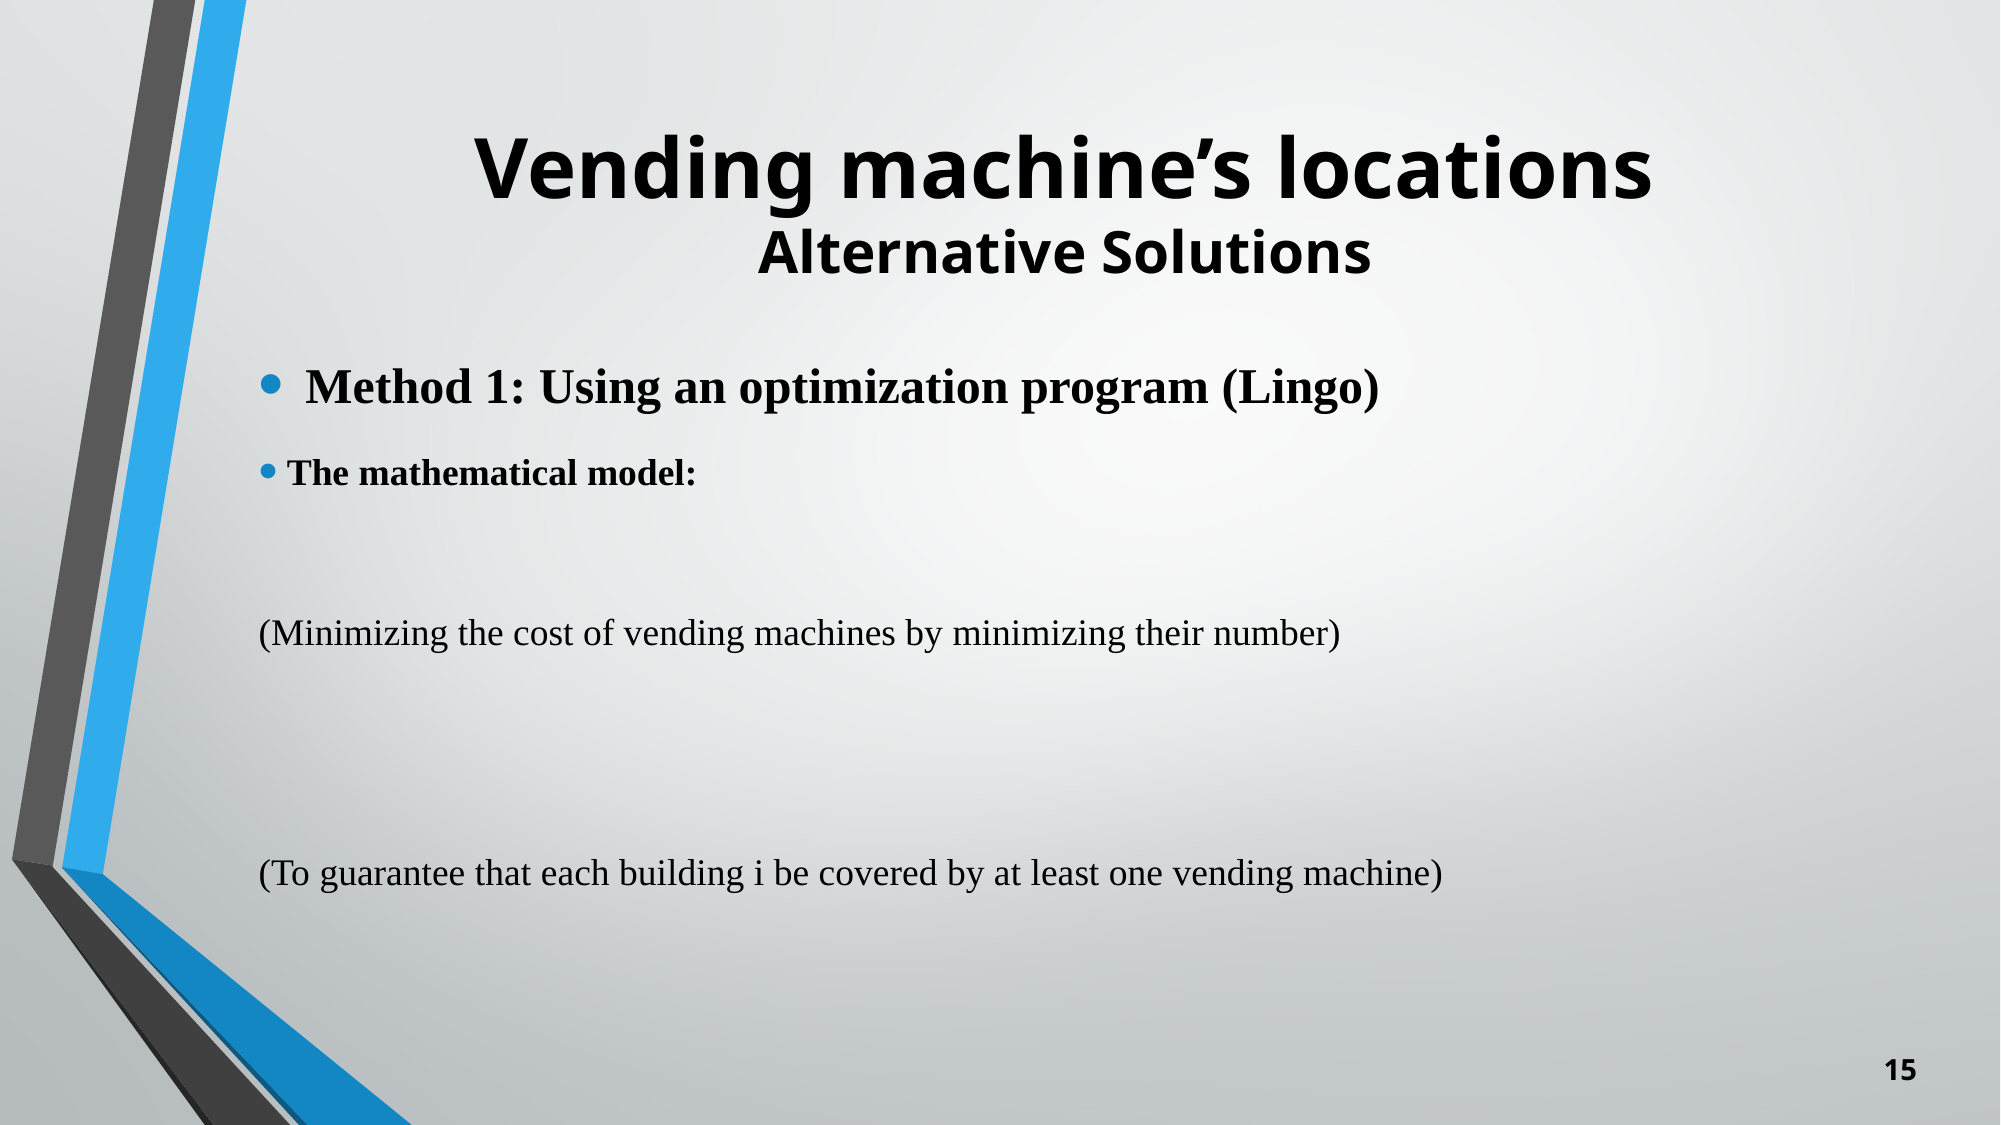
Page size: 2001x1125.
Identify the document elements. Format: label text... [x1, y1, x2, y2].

slide_number 15 [1841, 1041, 1933, 1101]
title Vending machine’s locations Alternative Solutions [243, 83, 1887, 317]
